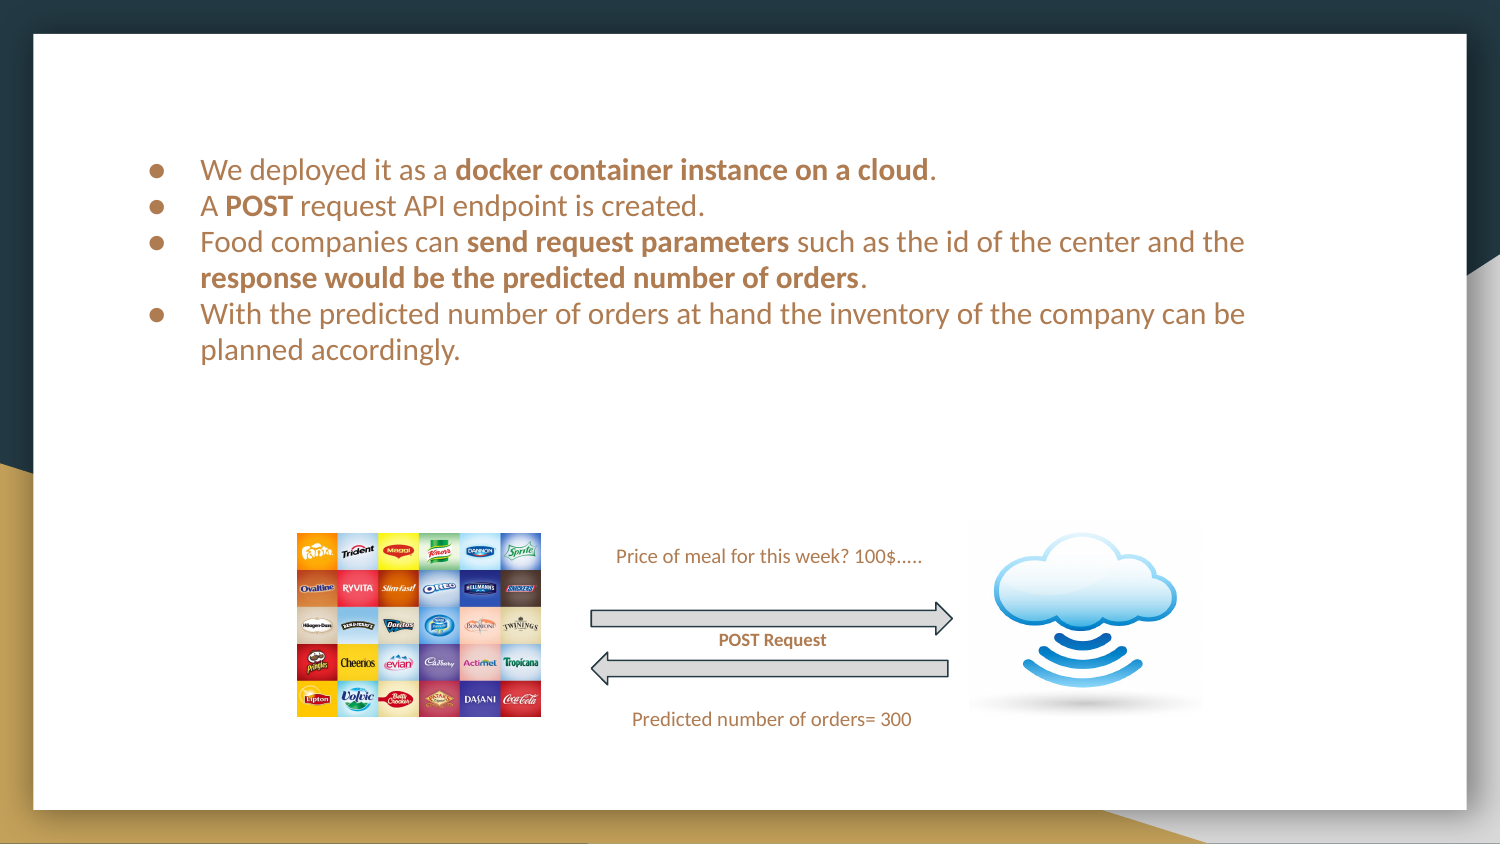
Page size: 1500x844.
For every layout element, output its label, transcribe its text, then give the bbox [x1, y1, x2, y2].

text_box [591, 618, 703, 627]
picture [969, 520, 1203, 718]
text_box [859, 618, 953, 635]
text_box Price of meal for this week? 100$..... [580, 502, 959, 618]
picture [297, 532, 541, 718]
text_box POST Request [703, 616, 859, 662]
text_box [591, 652, 948, 685]
list We deployed it as a docker container instance on a cloud. A POST request API endpoint is created. Food companies can send request parameters such as the id of the center and the response would be the predicted number of orders. With the predicted number of orders at hand the inventory of the company can be planned accordingly. [110, 137, 1342, 737]
text_box Predicted number of orders= 300 [600, 692, 944, 743]
